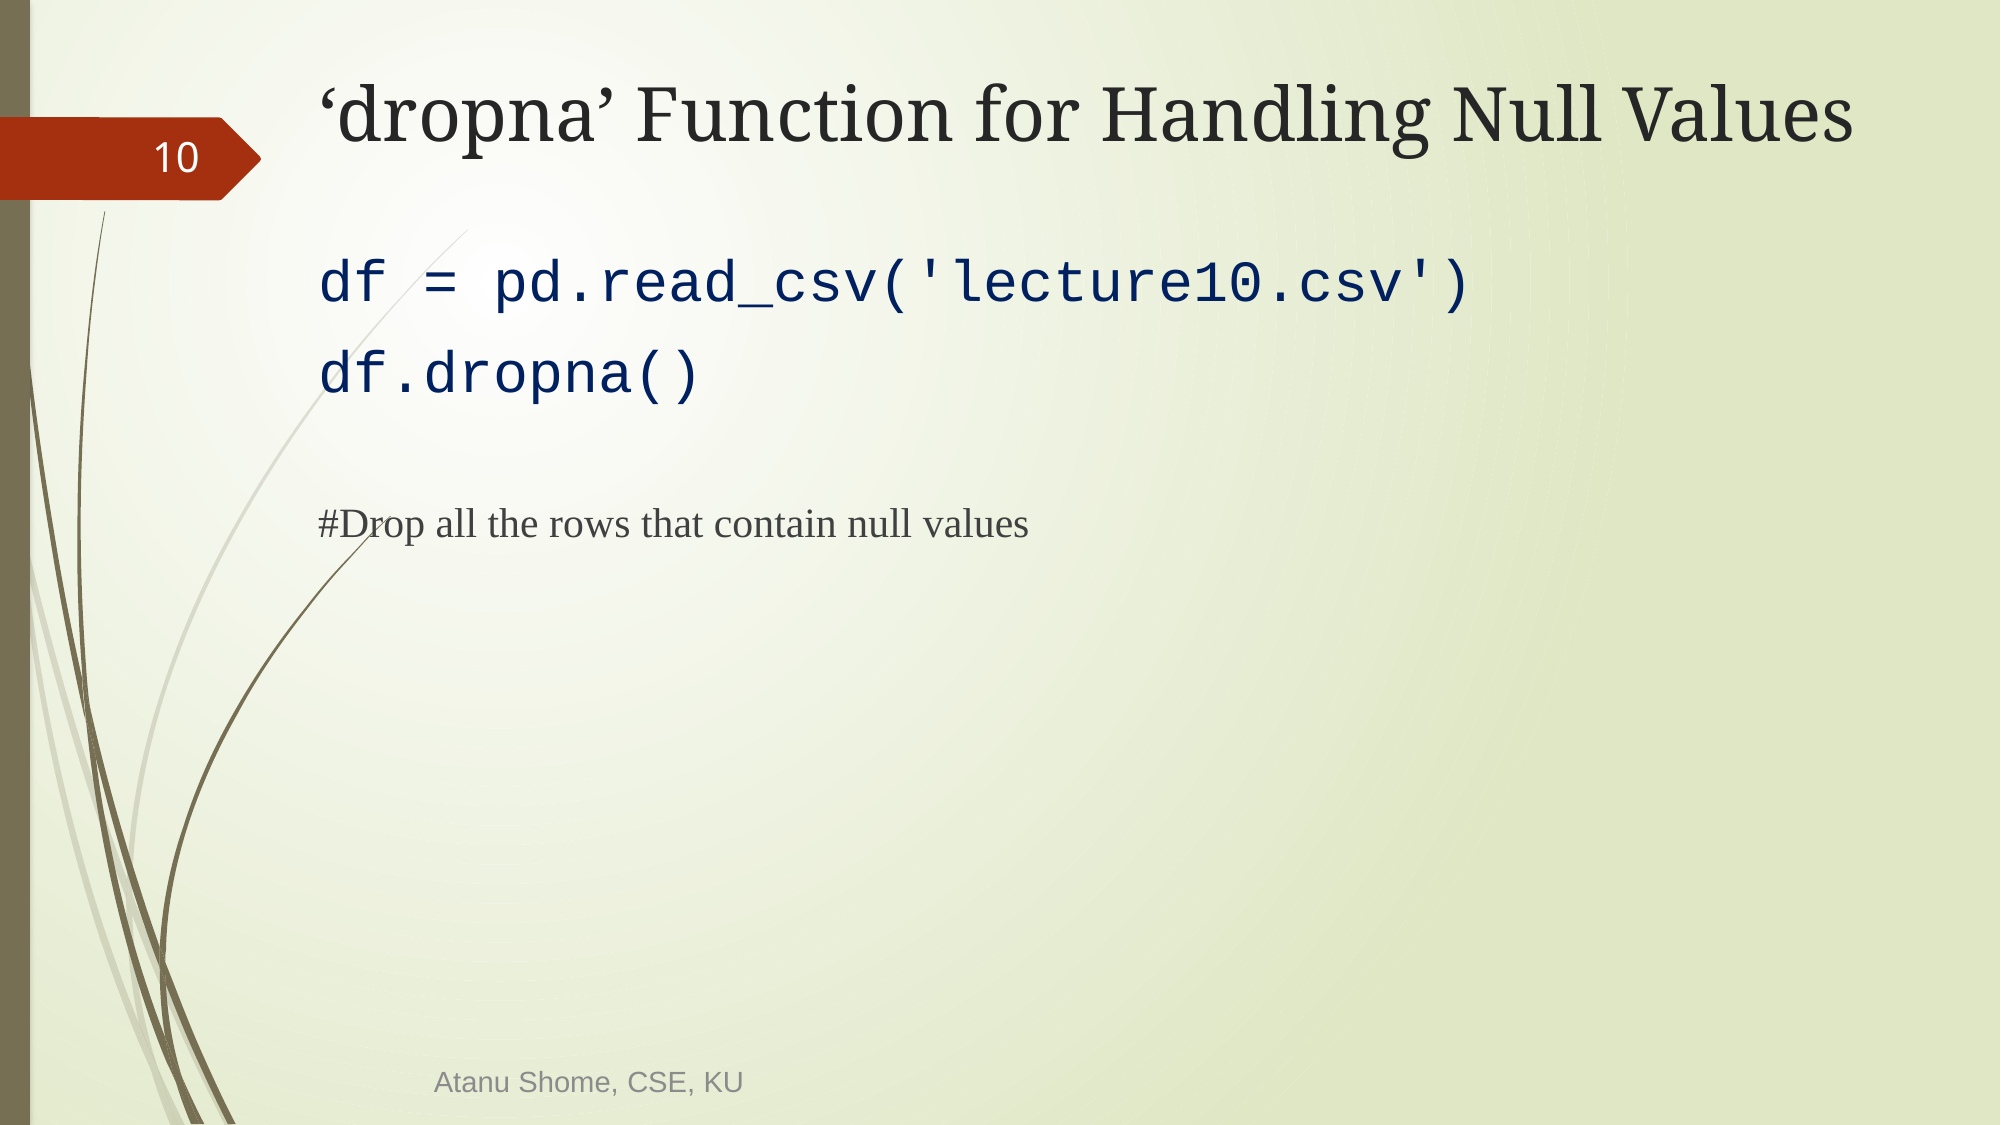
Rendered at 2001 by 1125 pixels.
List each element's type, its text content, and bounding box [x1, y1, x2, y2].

title ‘dropna’ Function for Handling Null Values [303, 58, 1888, 201]
footer Atanu Shome, CSE, KU [418, 1050, 1669, 1111]
slide_number 10 [87, 129, 216, 190]
list df = pd.read_csv('lecture10.csv') df.dropna() #Drop all the rows that contain null values [303, 235, 1888, 1028]
